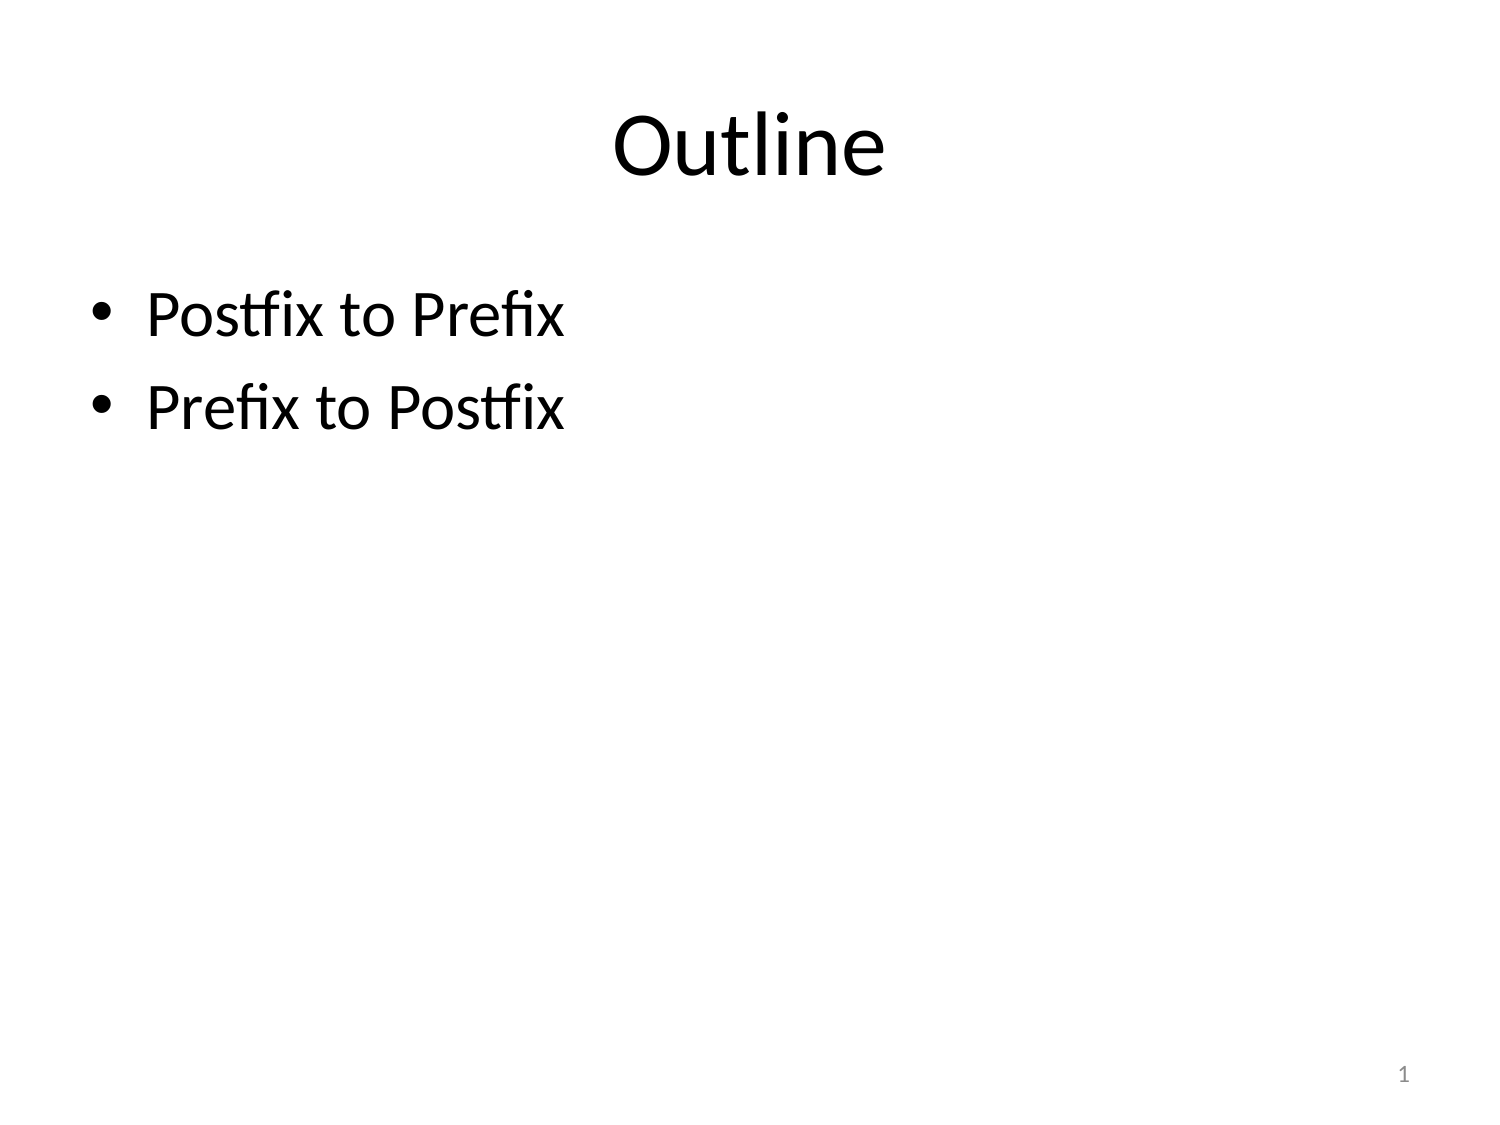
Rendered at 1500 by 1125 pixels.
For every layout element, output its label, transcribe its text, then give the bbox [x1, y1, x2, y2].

list Postfix to Prefix Prefix to Postfix [75, 262, 1425, 1005]
title Outline [75, 45, 1425, 233]
slide_number 1 [1074, 1042, 1425, 1103]
